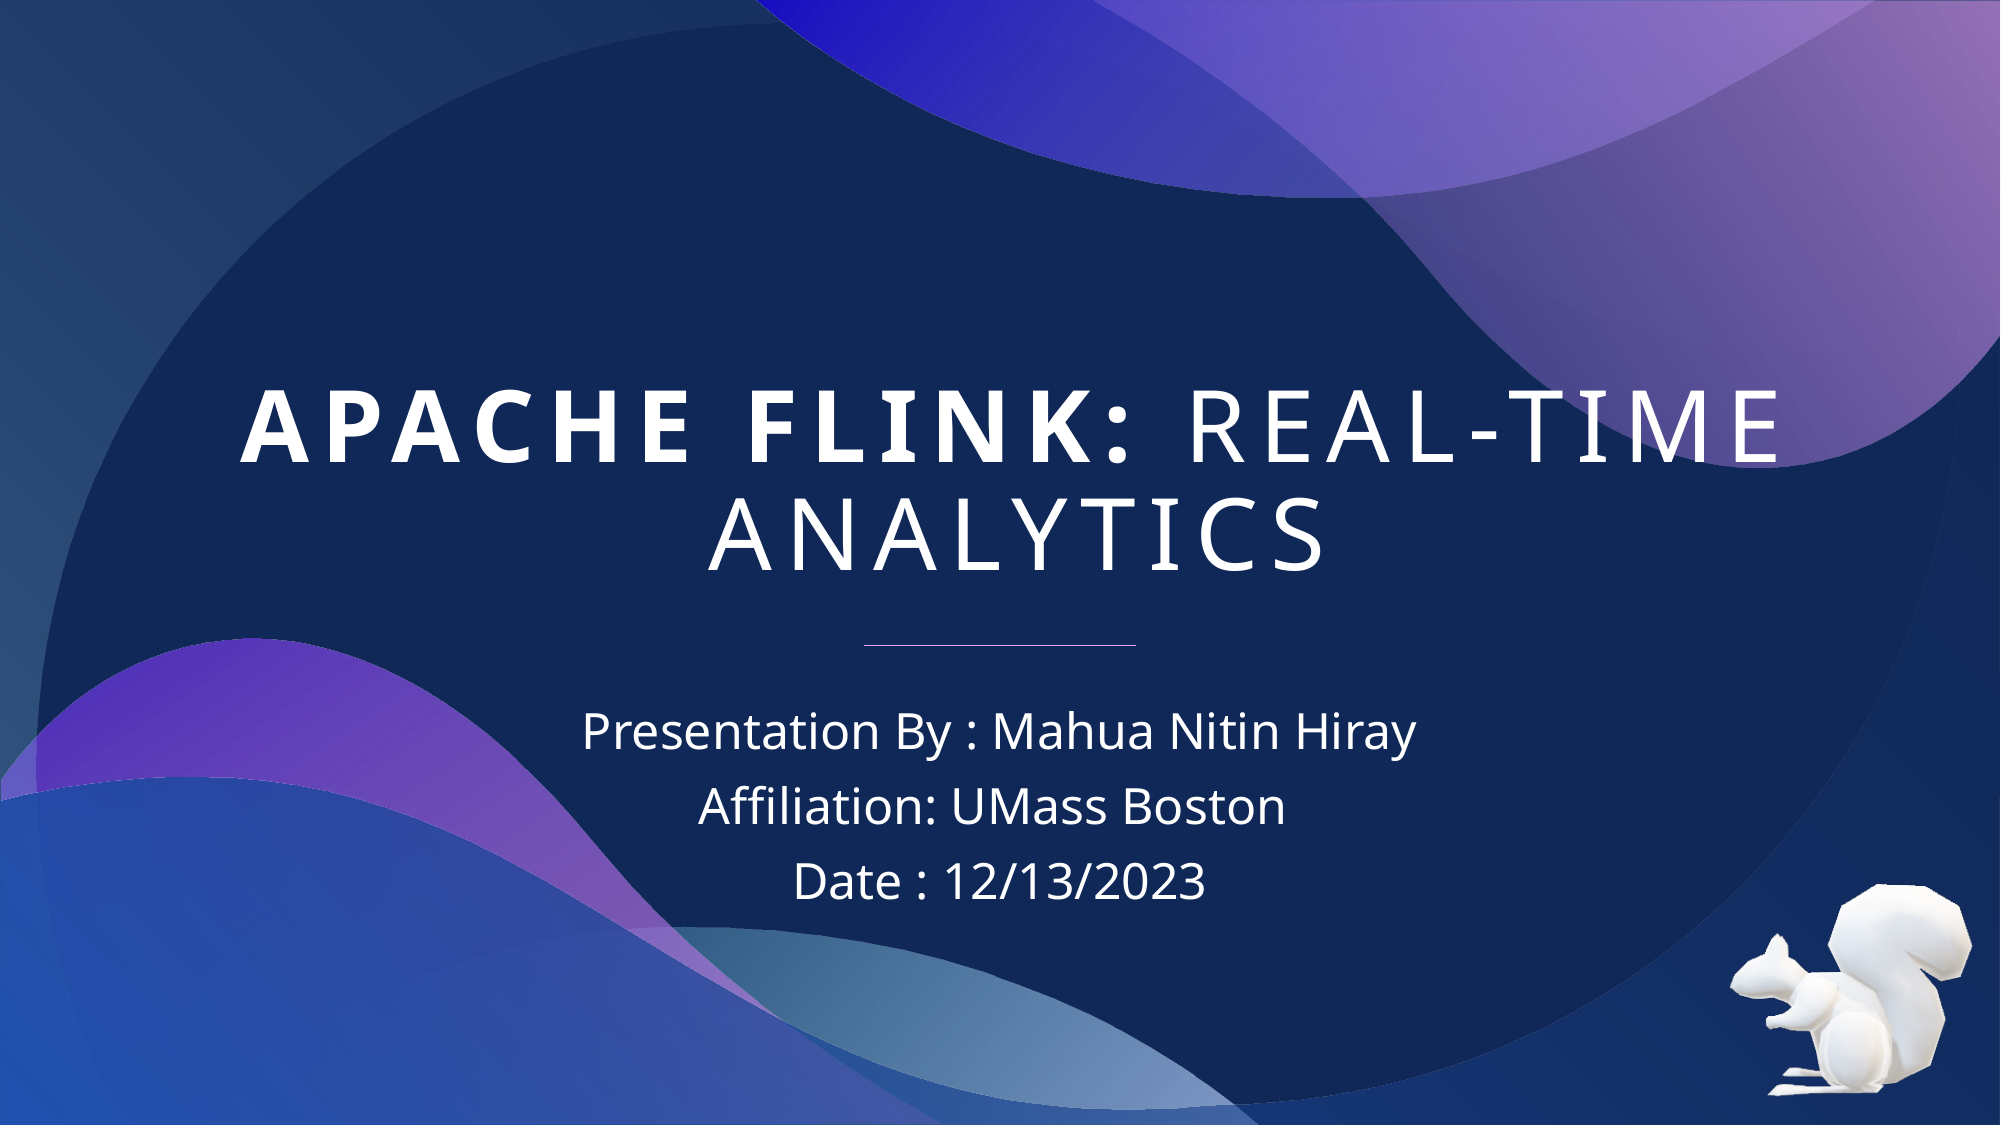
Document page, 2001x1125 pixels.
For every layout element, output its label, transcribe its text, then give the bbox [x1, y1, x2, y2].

picture [1727, 844, 1975, 1125]
title Apache Flink: Real-Time Analytics [203, 356, 1832, 600]
subtitle Presentation By : Mahua Nitin Hiray Affiliation: UMass Boston Date : 12/13/2023 [420, 698, 1580, 824]
